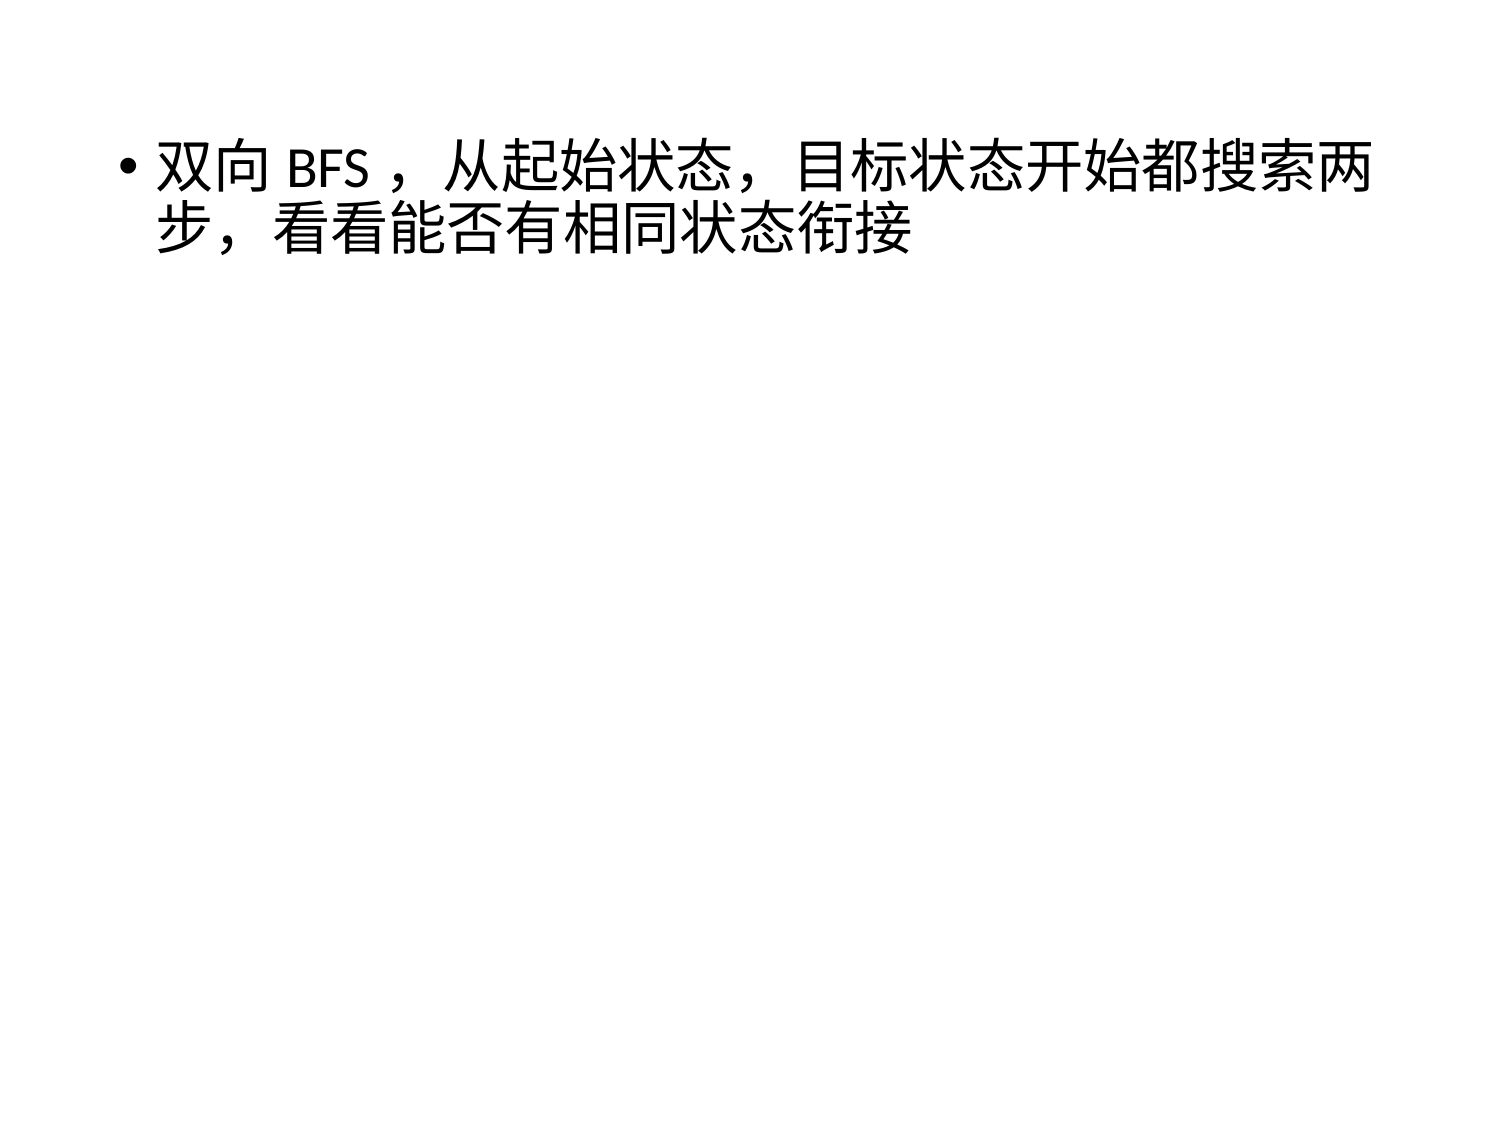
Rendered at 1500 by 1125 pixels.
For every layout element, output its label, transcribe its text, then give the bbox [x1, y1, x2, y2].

list 双向BFS，从起始状态，目标状态开始都搜索两步，看看能否有相同状态衔接 [103, 129, 1397, 1014]
